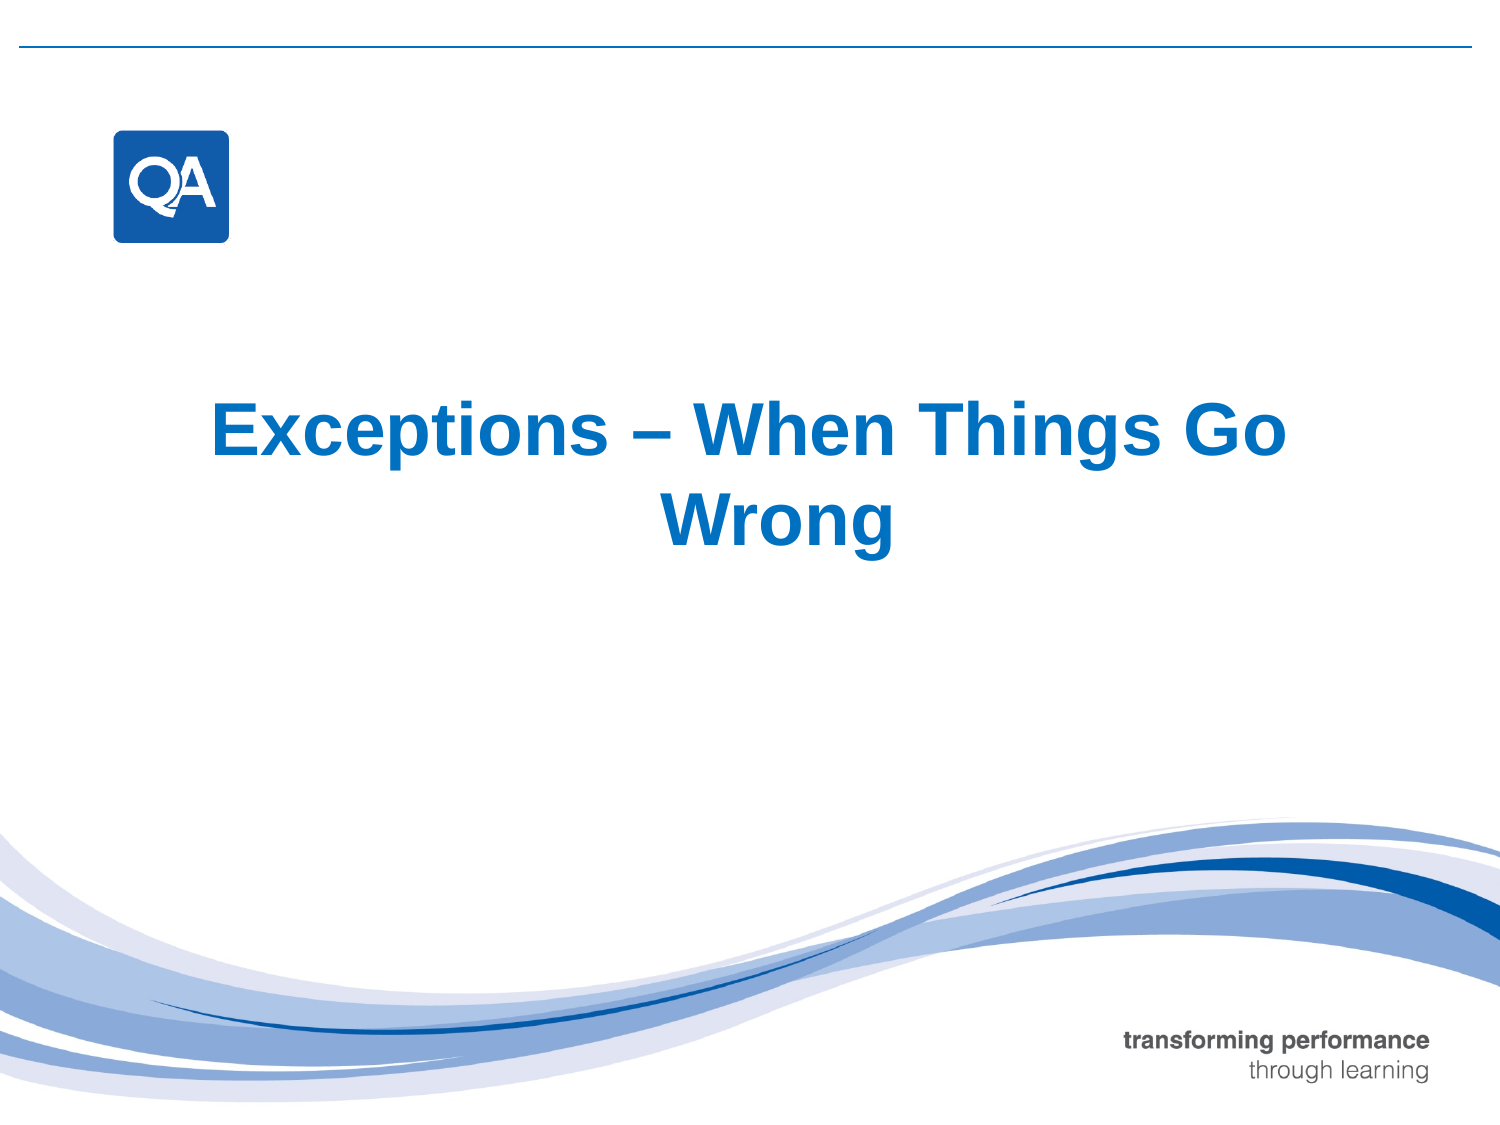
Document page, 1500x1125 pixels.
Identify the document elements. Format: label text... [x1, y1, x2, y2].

picture [111, 128, 231, 245]
picture [0, 817, 1500, 1109]
title Exceptions – When Things Go Wrong [70, 349, 1430, 591]
